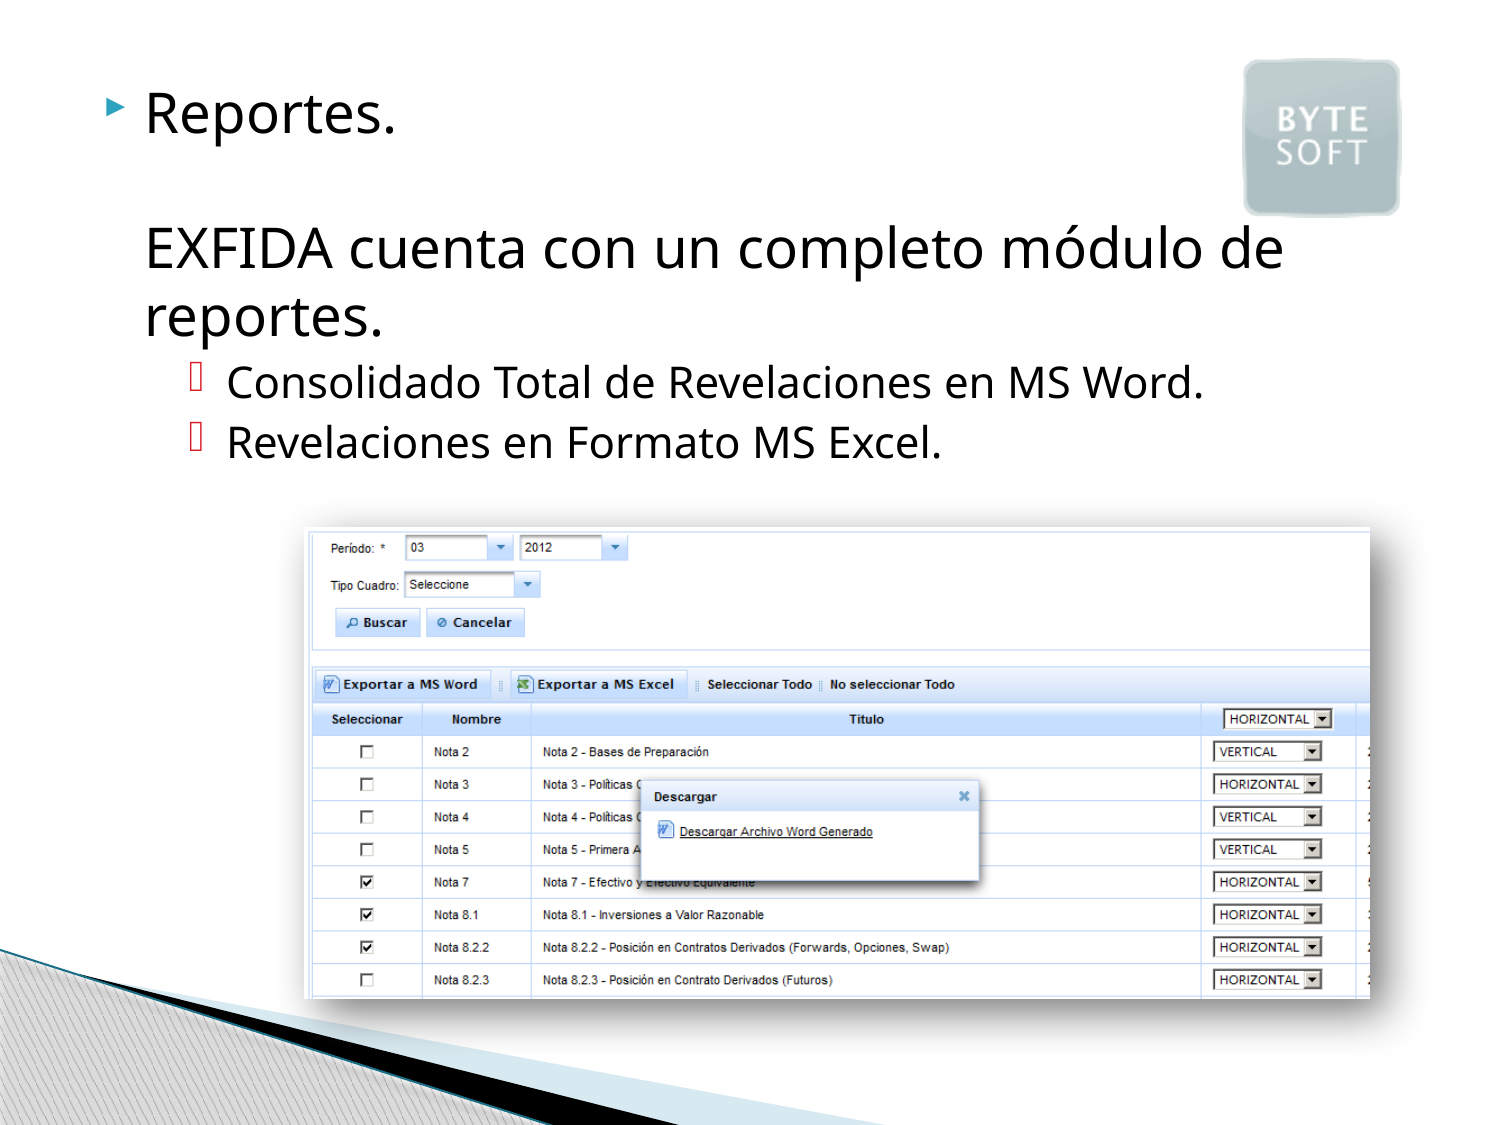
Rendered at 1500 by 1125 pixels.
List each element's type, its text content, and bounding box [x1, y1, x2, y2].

picture [304, 527, 1371, 999]
list Reportes. EXFIDA cuenta con un completo módulo de reportes. Consolidado Total de Revelaciones en MS Word. Revelaciones en Formato MS Excel. [70, 70, 1421, 1020]
picture [1241, 58, 1402, 219]
